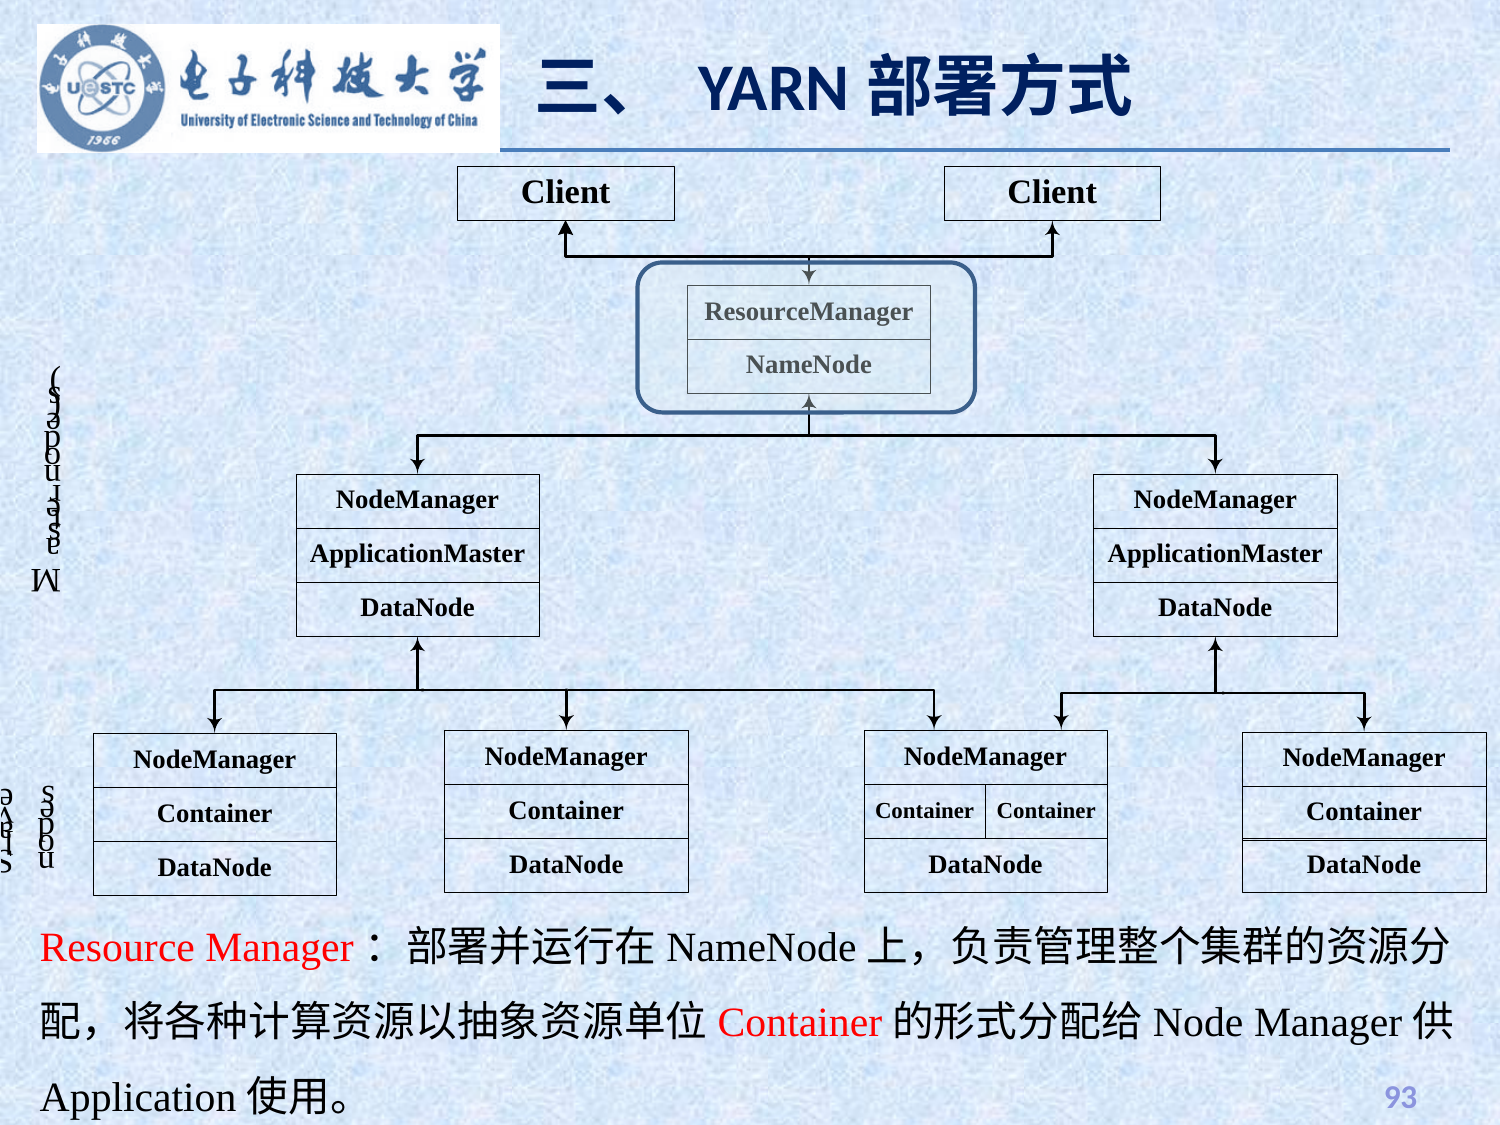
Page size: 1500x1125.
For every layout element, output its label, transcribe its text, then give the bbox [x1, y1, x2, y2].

text_box Resource Manager：部署并运行在NameNode上，负责管理整个集群的资源分配，将各种计算资源以抽象资源单位Container的形式分配给Node Manager供Application使用。 [24, 905, 1490, 1125]
picture [0, 0, 1500, 1125]
text_box 三、 YARN部署方式 [519, 36, 1433, 131]
